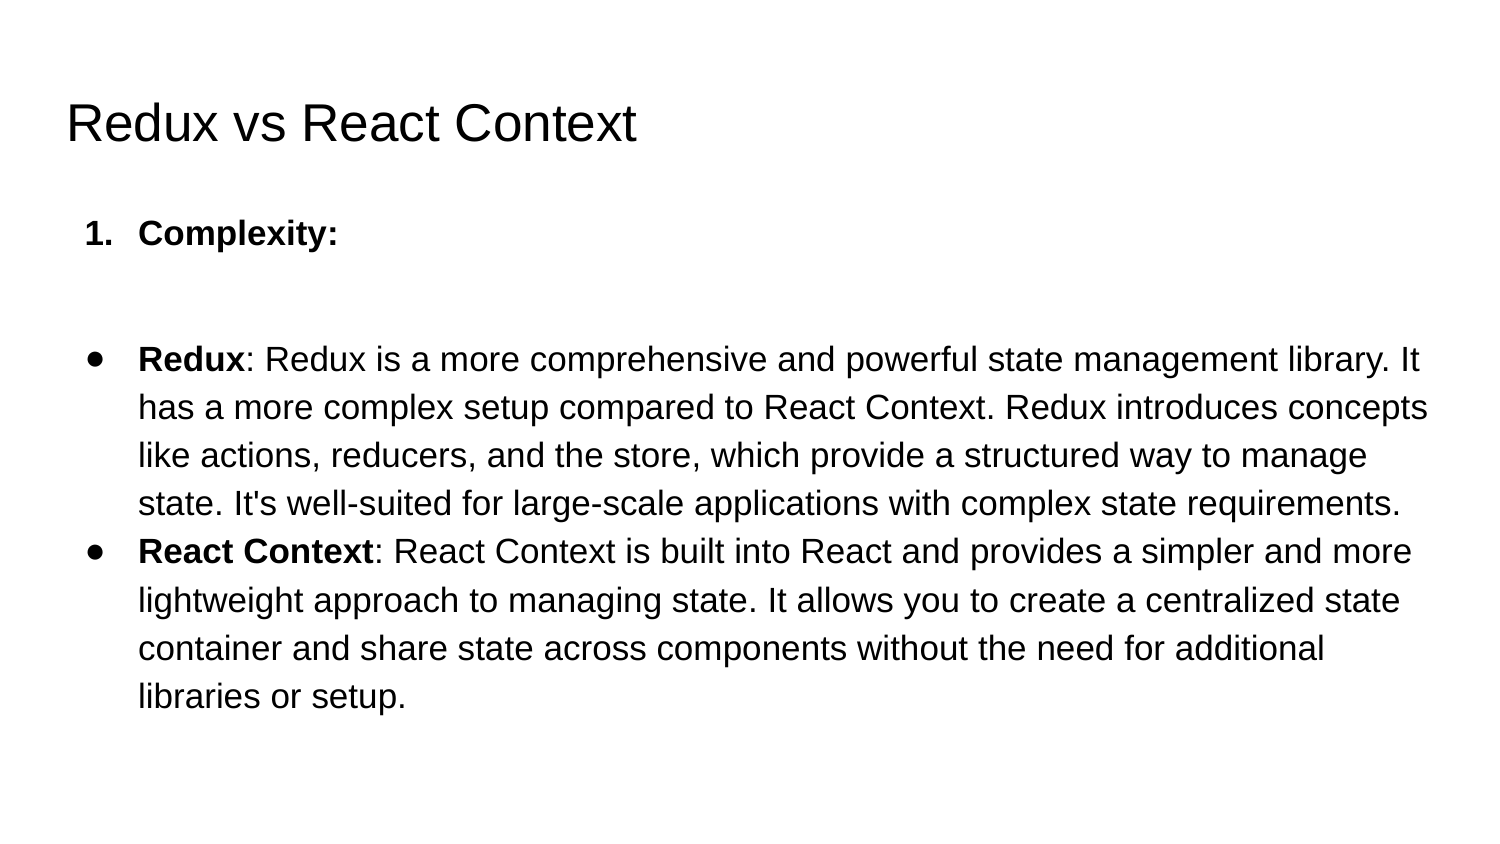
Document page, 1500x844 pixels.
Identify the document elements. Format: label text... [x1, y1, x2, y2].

title Redux vs React Context [51, 72, 1449, 167]
list Complexity: Redux: Redux is a more comprehensive and powerful state management library. It has a more complex setup compared to React Context. Redux introduces concepts like actions, reducers, and the store, which provide a structured way to manage state. It's well-suited for large-scale applications with complex state requirements. React Context: React Context is built into React and provides a simpler and more lightweight approach to managing state. It allows you to create a centralized state container and share state across components without the need for additional libraries or setup. [51, 189, 1449, 750]
